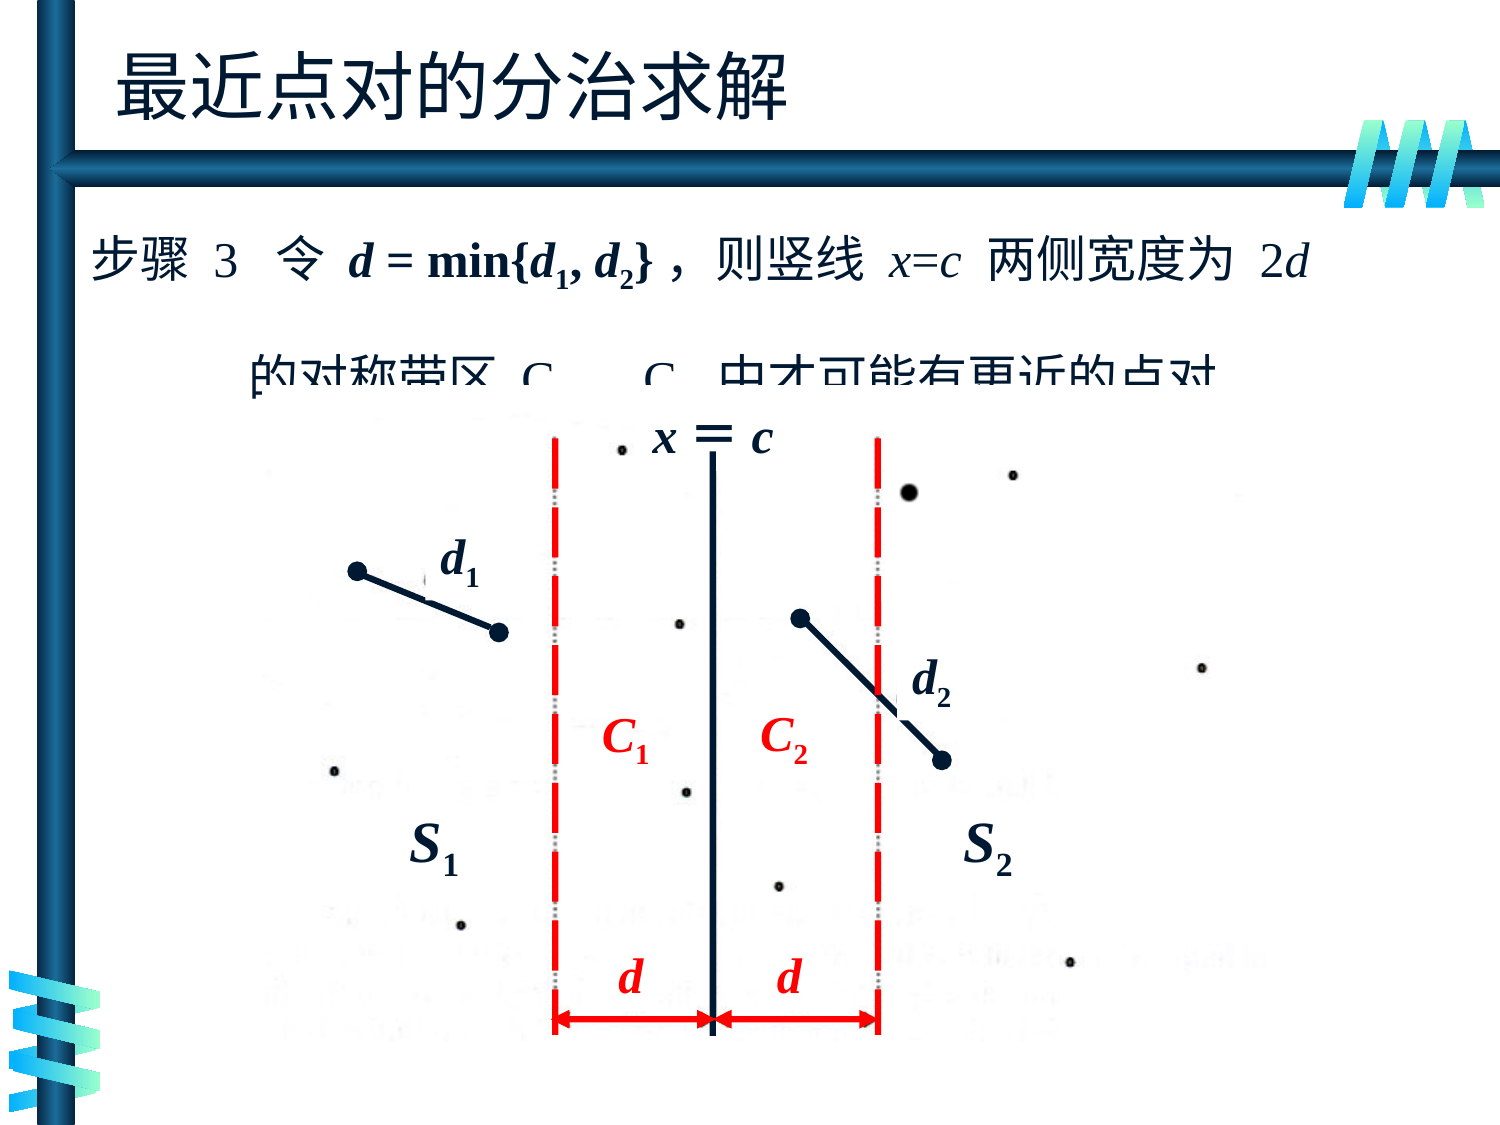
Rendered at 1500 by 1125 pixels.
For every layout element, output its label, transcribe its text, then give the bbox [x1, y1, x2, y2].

title 最近点对的分治求解 [99, 24, 1450, 138]
list 步骤 3 令 d = min{d1, d2}，则竖线 x=c 两侧宽度为 2d 的对称带区 C1、C2 中才可能有更近的点对 [75, 178, 1500, 1117]
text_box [262, 385, 1266, 1042]
